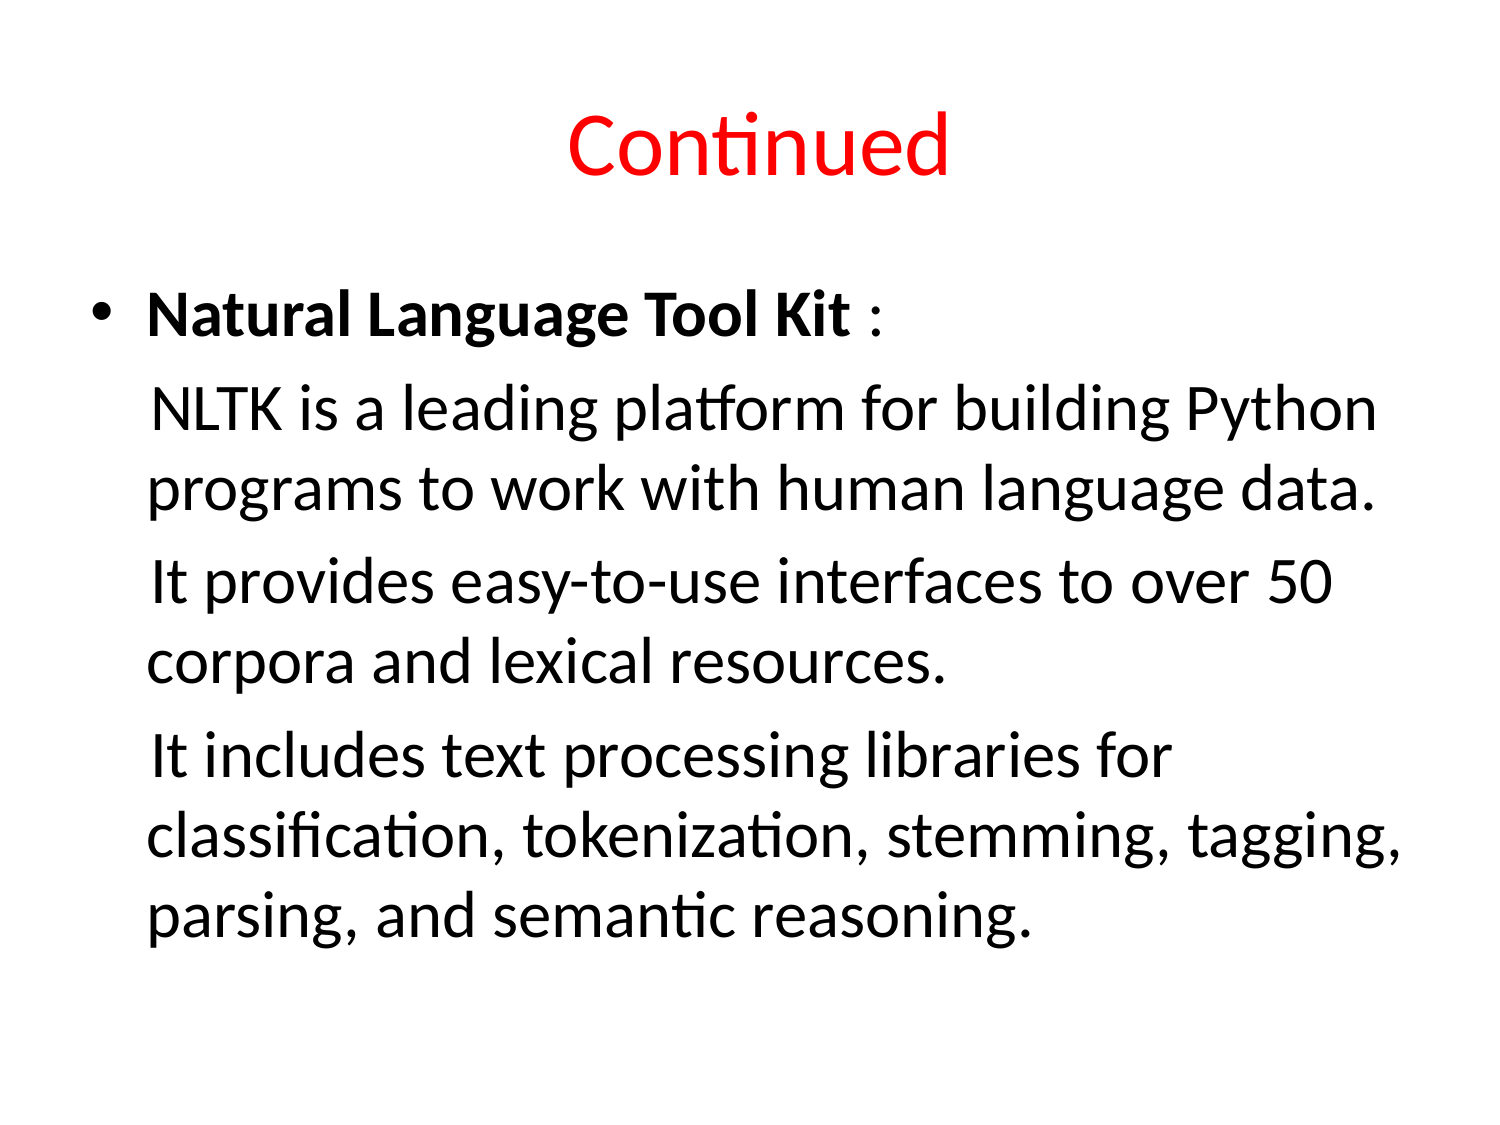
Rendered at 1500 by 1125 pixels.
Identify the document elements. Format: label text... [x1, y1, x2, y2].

title Continued [75, 45, 1425, 233]
list Natural Language Tool Kit : NLTK is a leading platform for building Python programs to work with human language data. It provides easy-to-use interfaces to over 50 corpora and lexical resources. It includes text processing libraries for classification, tokenization, stemming, tagging, parsing, and semantic reasoning. [75, 262, 1425, 1005]
